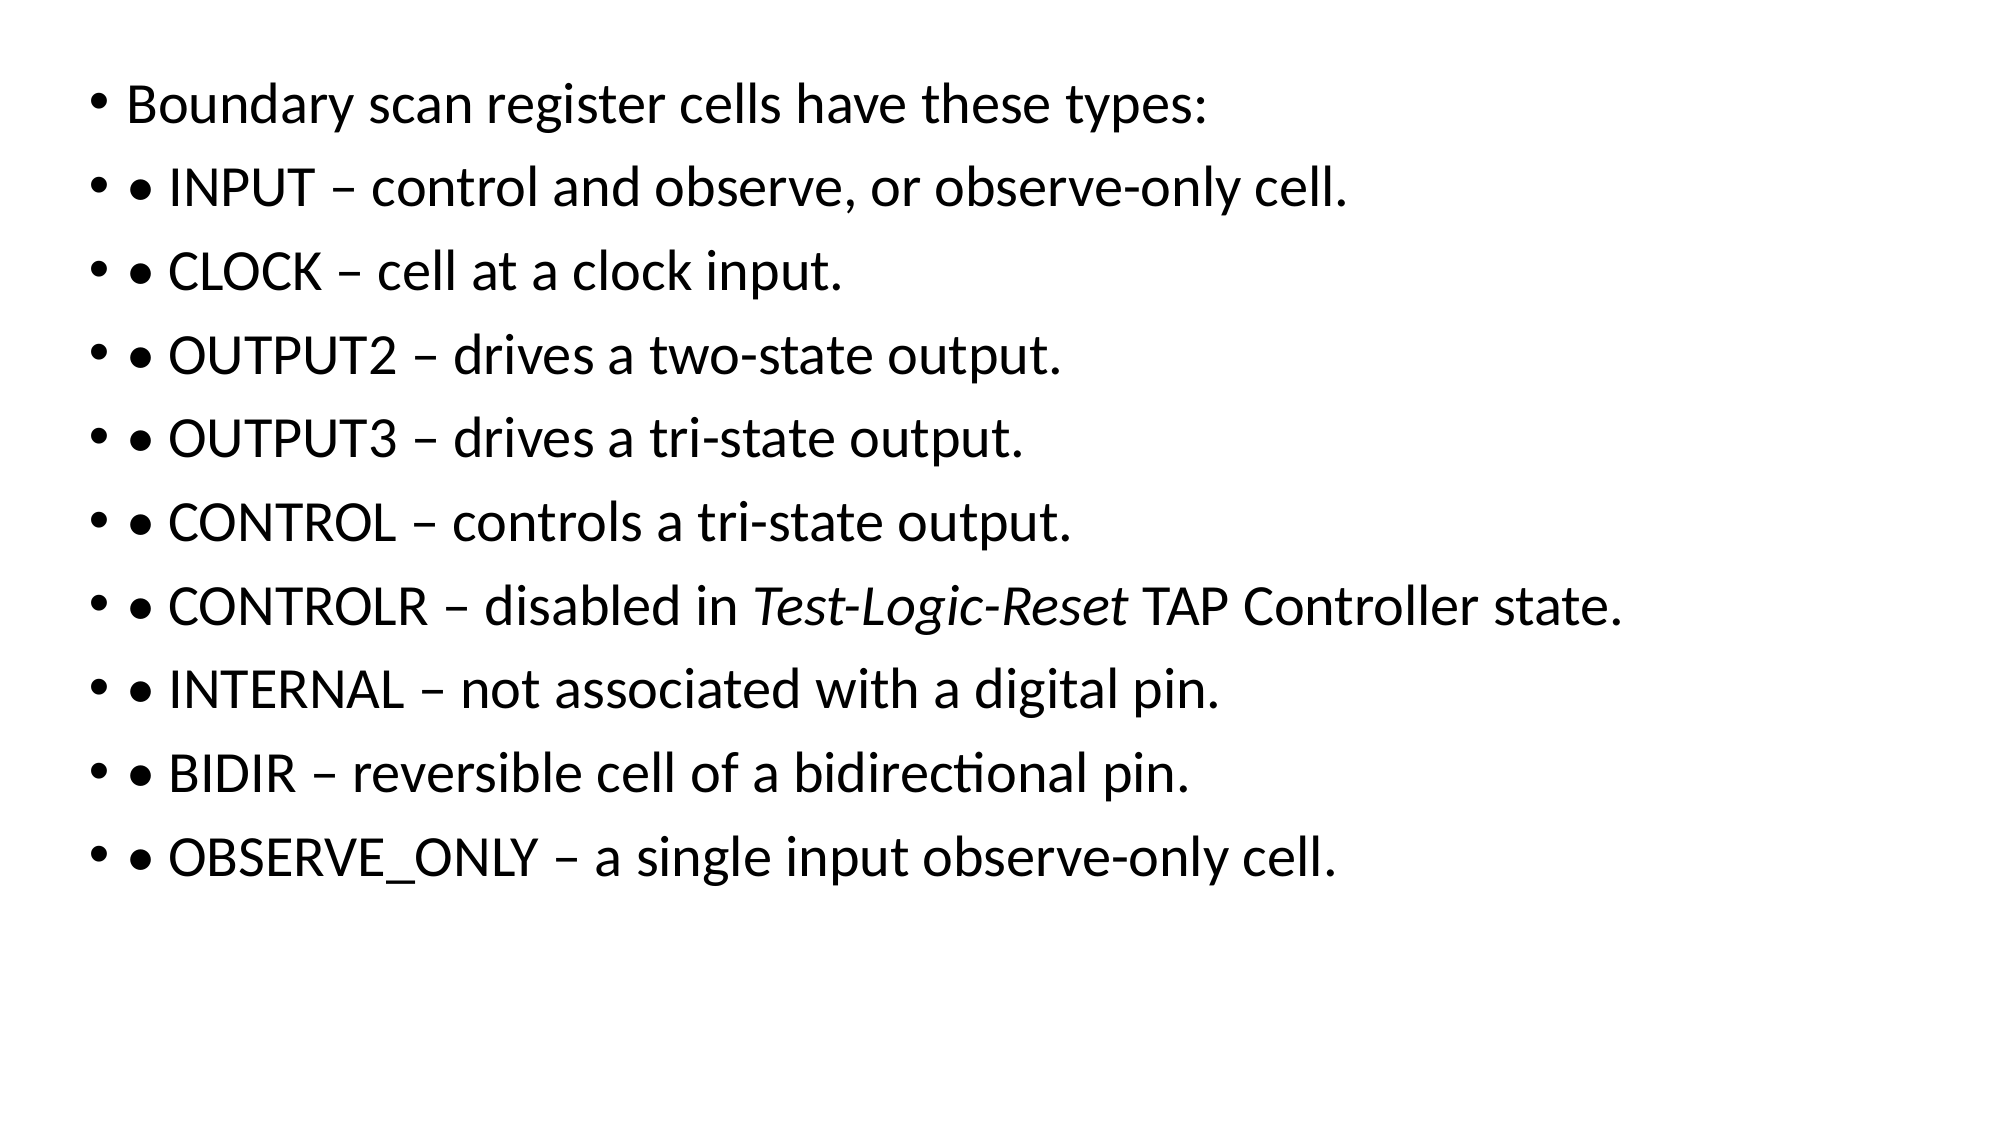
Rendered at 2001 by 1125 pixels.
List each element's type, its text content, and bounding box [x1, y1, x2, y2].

list Boundary scan register cells have these types: • INPUT – control and observe, or observe-only cell. • CLOCK – cell at a clock input. • OUTPUT2 – drives a two-state output. • OUTPUT3 – drives a tri-state output. • CONTROL – controls a tri-state output. • CONTROLR – disabled in Test-Logic-Reset TAP Controller state. • INTERNAL – not associated with a digital pin. • BIDIR – reversible cell of a bidirectional pin. • OBSERVE_ONLY – a single input observe-only cell. [73, 65, 1855, 1030]
